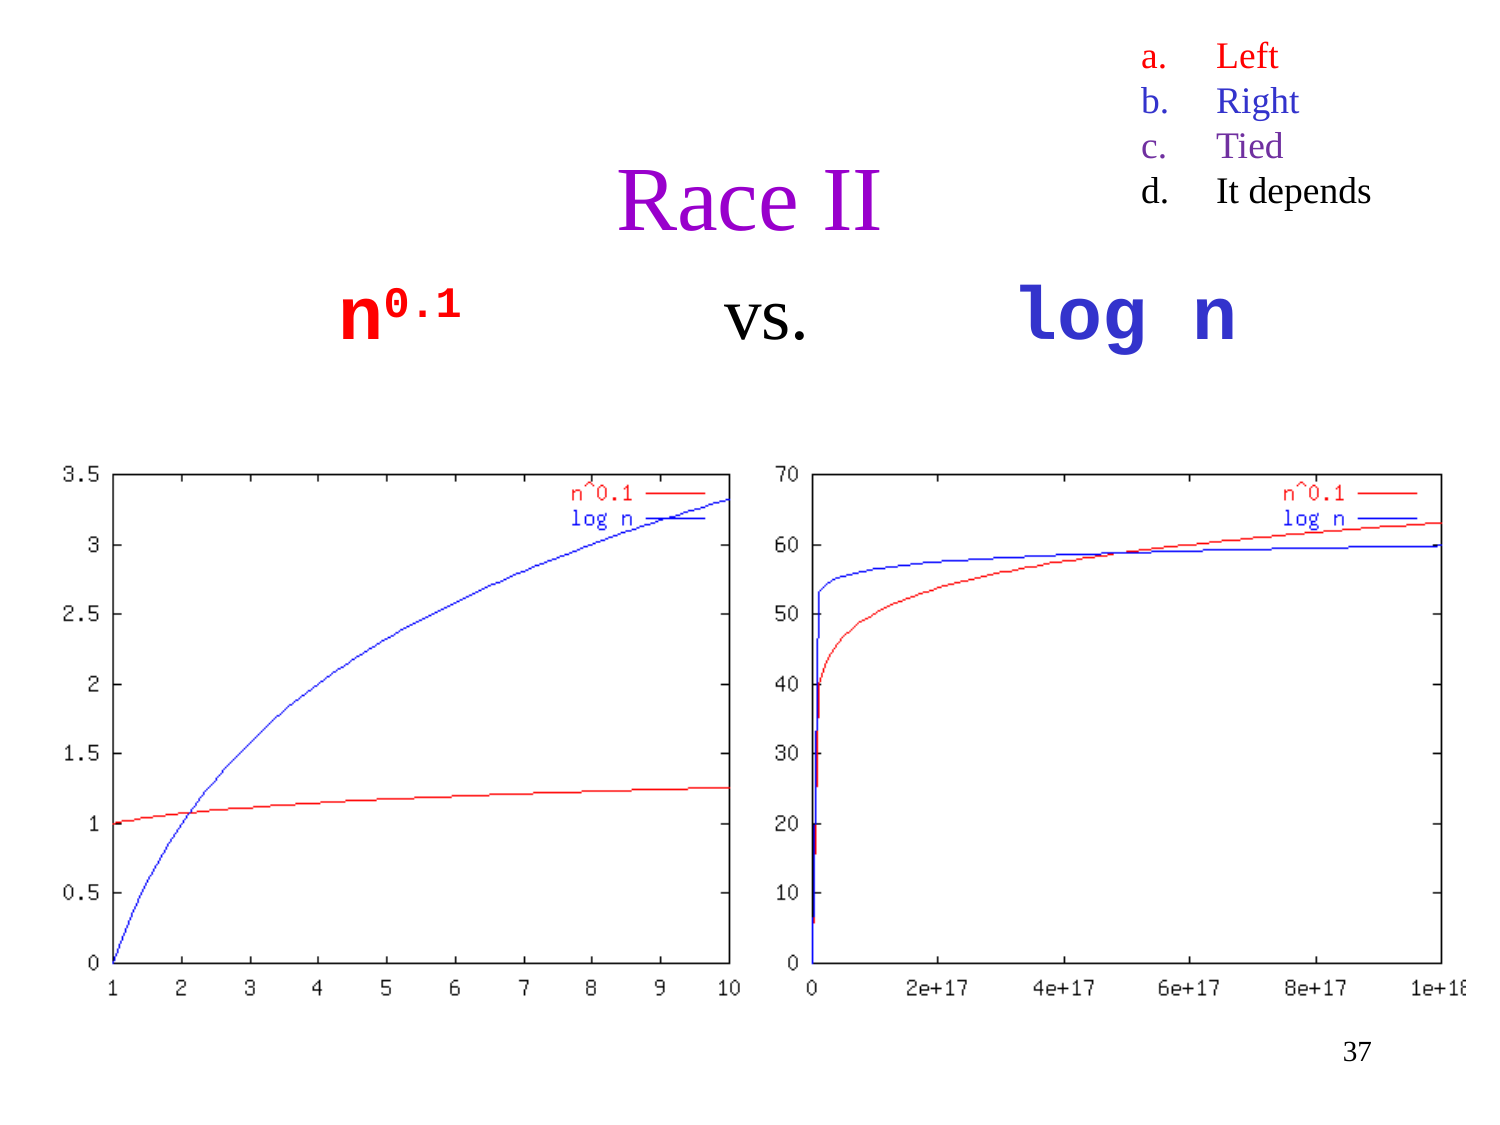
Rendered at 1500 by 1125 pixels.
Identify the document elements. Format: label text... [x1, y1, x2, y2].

text_box vs. [709, 257, 825, 362]
text_box log n [825, 257, 1463, 362]
picture [762, 449, 1466, 1013]
title Race II [112, 99, 1388, 257]
slide_number 37 [1074, 1024, 1388, 1101]
text_box n0.1 [62, 257, 709, 362]
picture [49, 449, 754, 1013]
text_box Left Right Tied It depends [1126, 23, 1477, 219]
